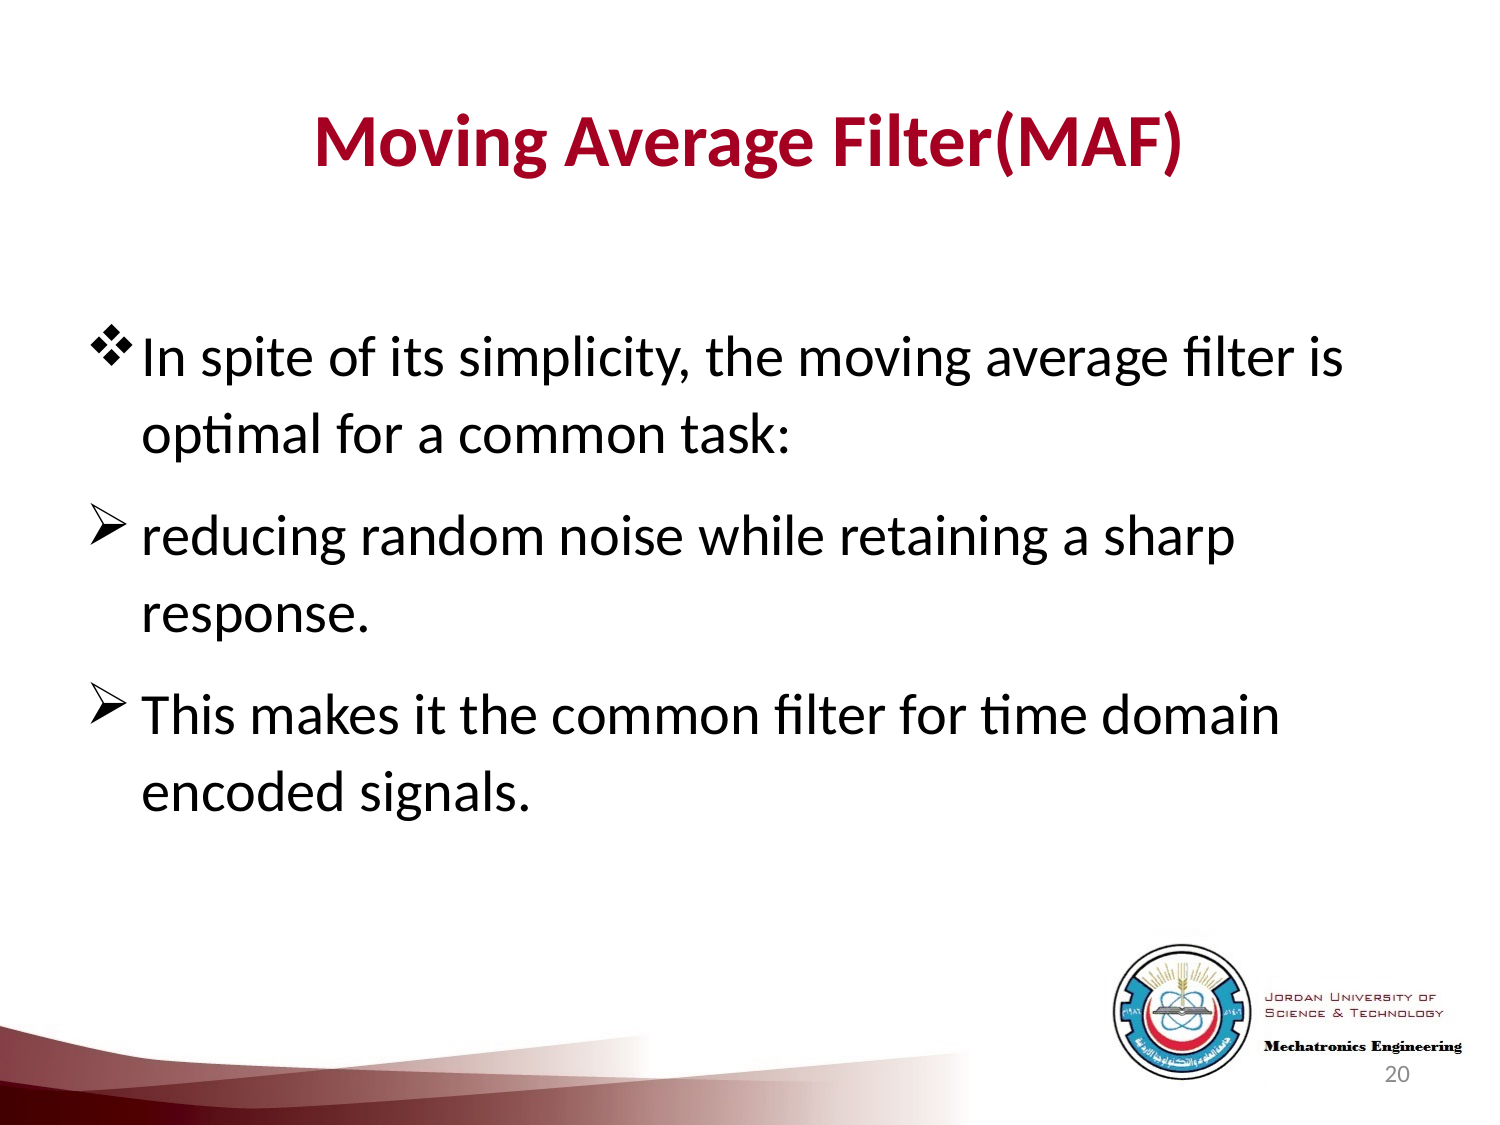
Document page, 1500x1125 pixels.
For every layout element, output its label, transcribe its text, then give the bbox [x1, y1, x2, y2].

slide_number 20 [1074, 1042, 1425, 1103]
picture [0, 0, 1500, 1125]
text_box In spite of its simplicity, the moving average filter is optimal for a common task: reducing random noise while retaining a sharp response. This makes it the common filter for time domain encoded signals. [70, 303, 1430, 993]
text_box Moving Average Filter(MAF) [112, 42, 1388, 231]
